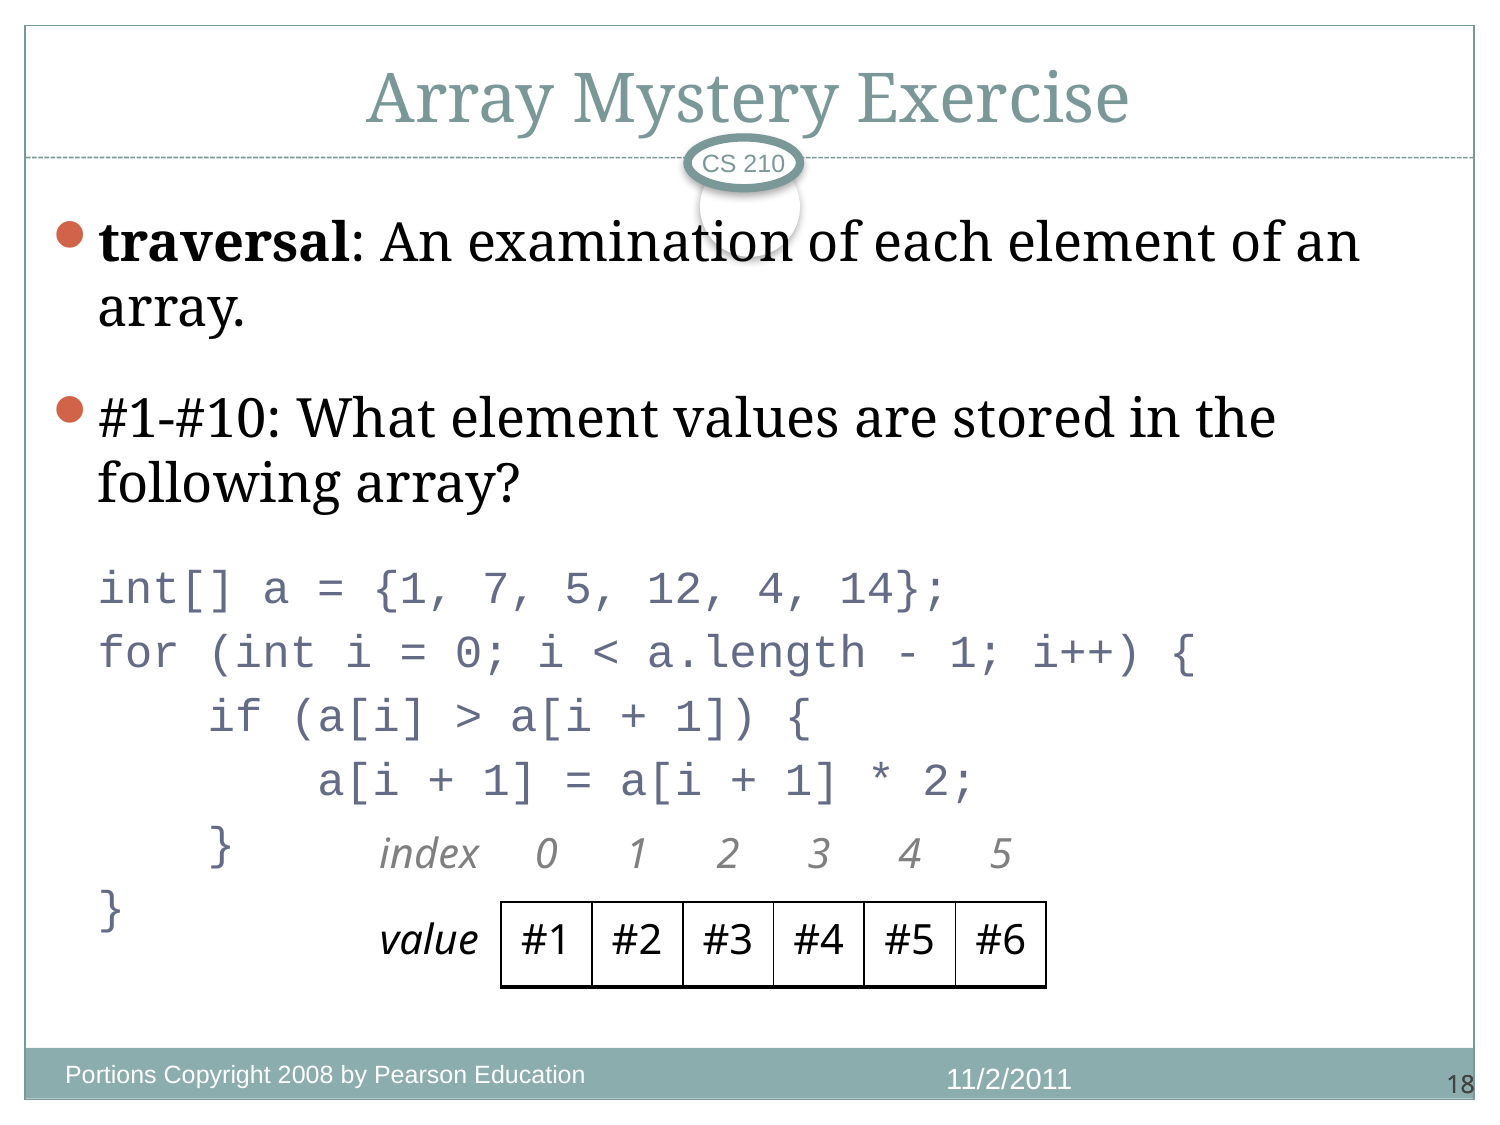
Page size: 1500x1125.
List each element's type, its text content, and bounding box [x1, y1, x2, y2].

table_cell #2 [593, 903, 682, 985]
table_cell #4 [774, 903, 863, 985]
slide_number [837, 1052, 1088, 1113]
list traversal: An examination of each element of an array. #1-#10: What element values are stored in the following array? int[] a = {1, 7, 5, 12, 4, 14}; for (int i = 0; i < a.length - 1; i++) { if (a[i] > a[i + 1]) { a[i + 1] = a[i + 1] * 2; } } [37, 200, 1463, 1038]
table_header 5 [955, 817, 1046, 901]
table_header index [358, 817, 501, 902]
footer Portions Copyright 2008 by Pearson Education [50, 1051, 663, 1112]
table_cell #5 [865, 903, 955, 985]
table_header 2 [683, 817, 774, 901]
table_header 3 [774, 817, 864, 901]
table_cell #6 [956, 903, 1045, 985]
table_cell #3 [684, 903, 773, 985]
table_header 0 [501, 817, 592, 901]
table_header 1 [592, 817, 683, 901]
table_cell value [358, 902, 500, 987]
title Array Mystery Exercise [49, 37, 1450, 144]
table_cell #1 [502, 903, 591, 985]
slide_number CS 210 [675, 137, 813, 188]
table_header 4 [864, 817, 955, 901]
